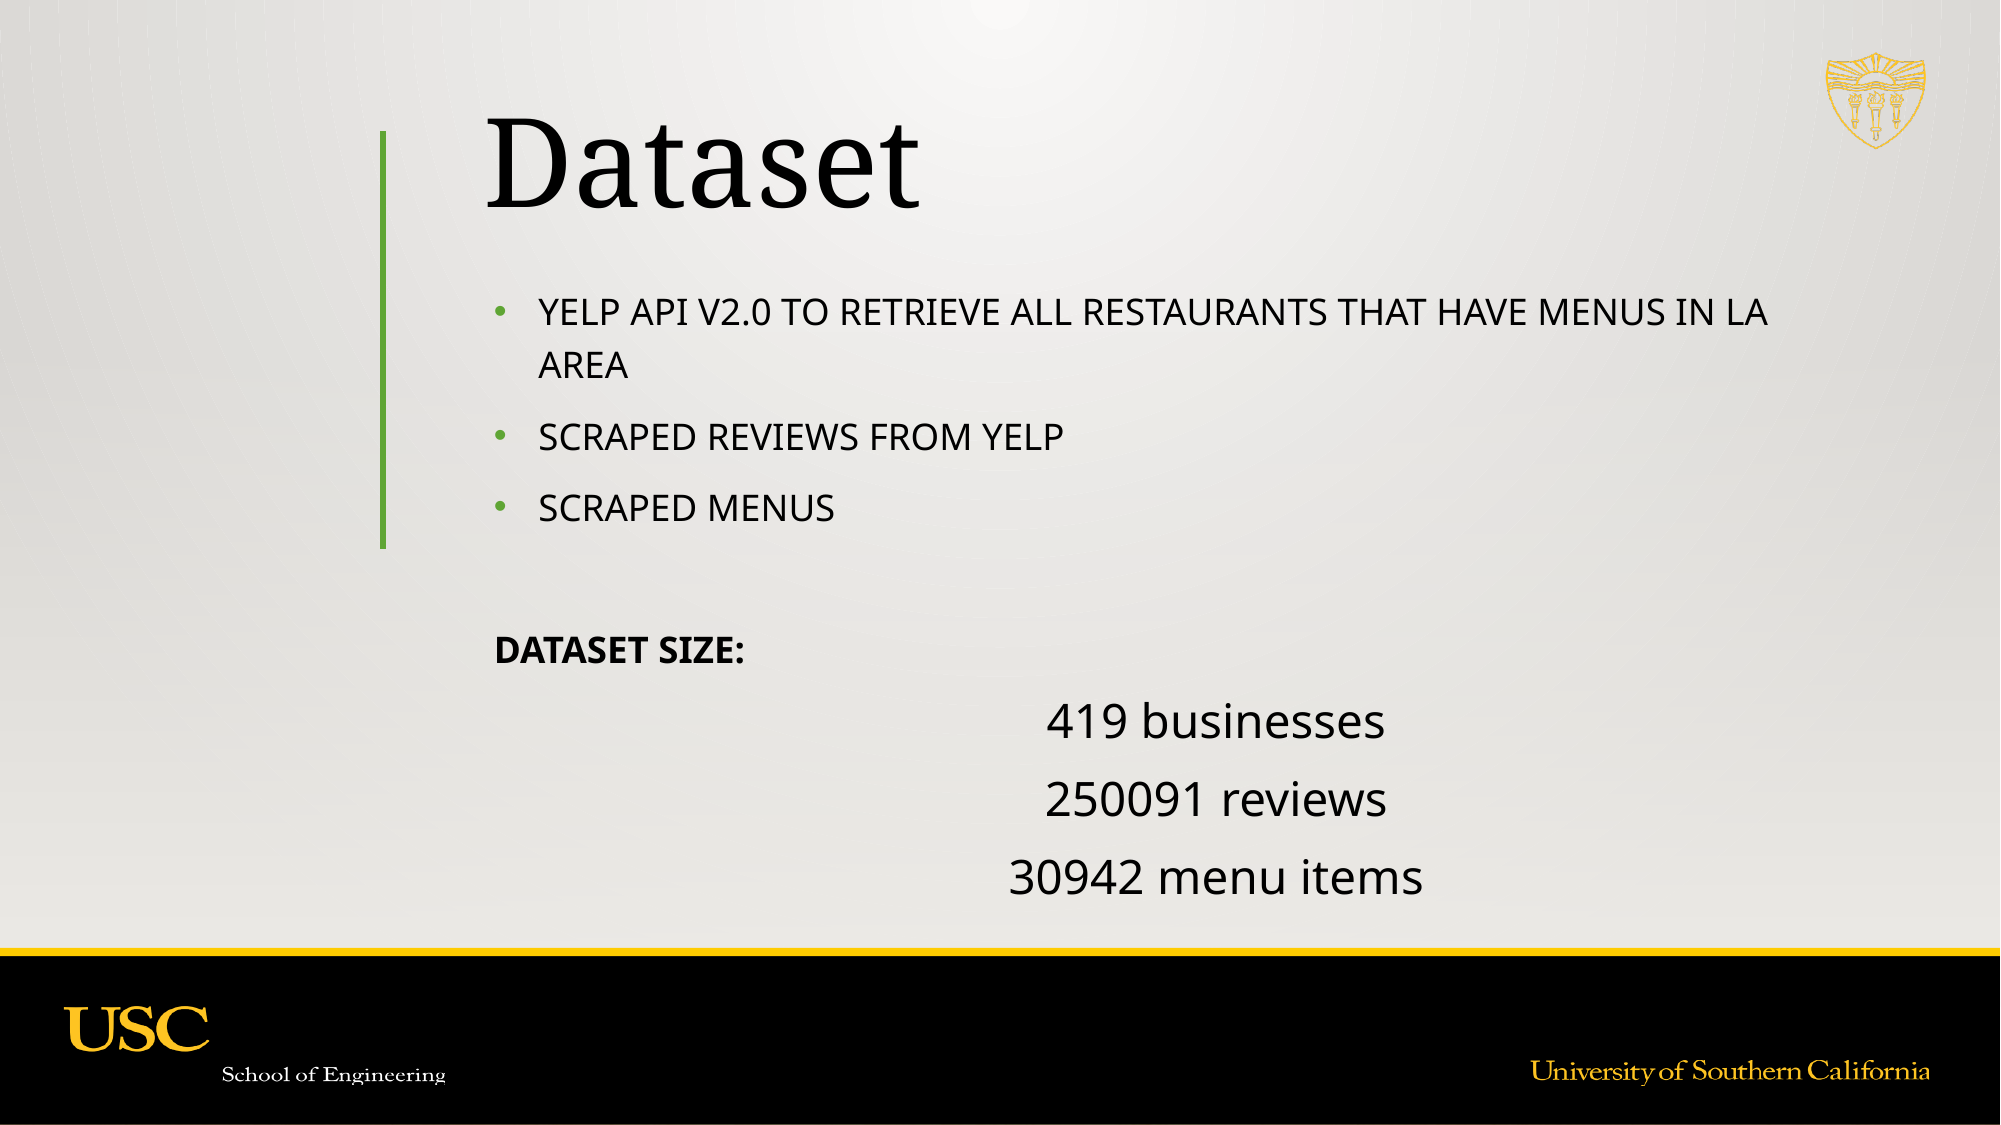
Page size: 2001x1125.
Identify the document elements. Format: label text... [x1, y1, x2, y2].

title Dataset [468, 92, 1874, 235]
subtitle Yelp API v2.0 to retrieve all restaurants that have menus in LA area Scraped reviews from Yelp Scraped menus Dataset size: 419 businesses 250091 reviews 30942 menu items [478, 265, 1884, 921]
